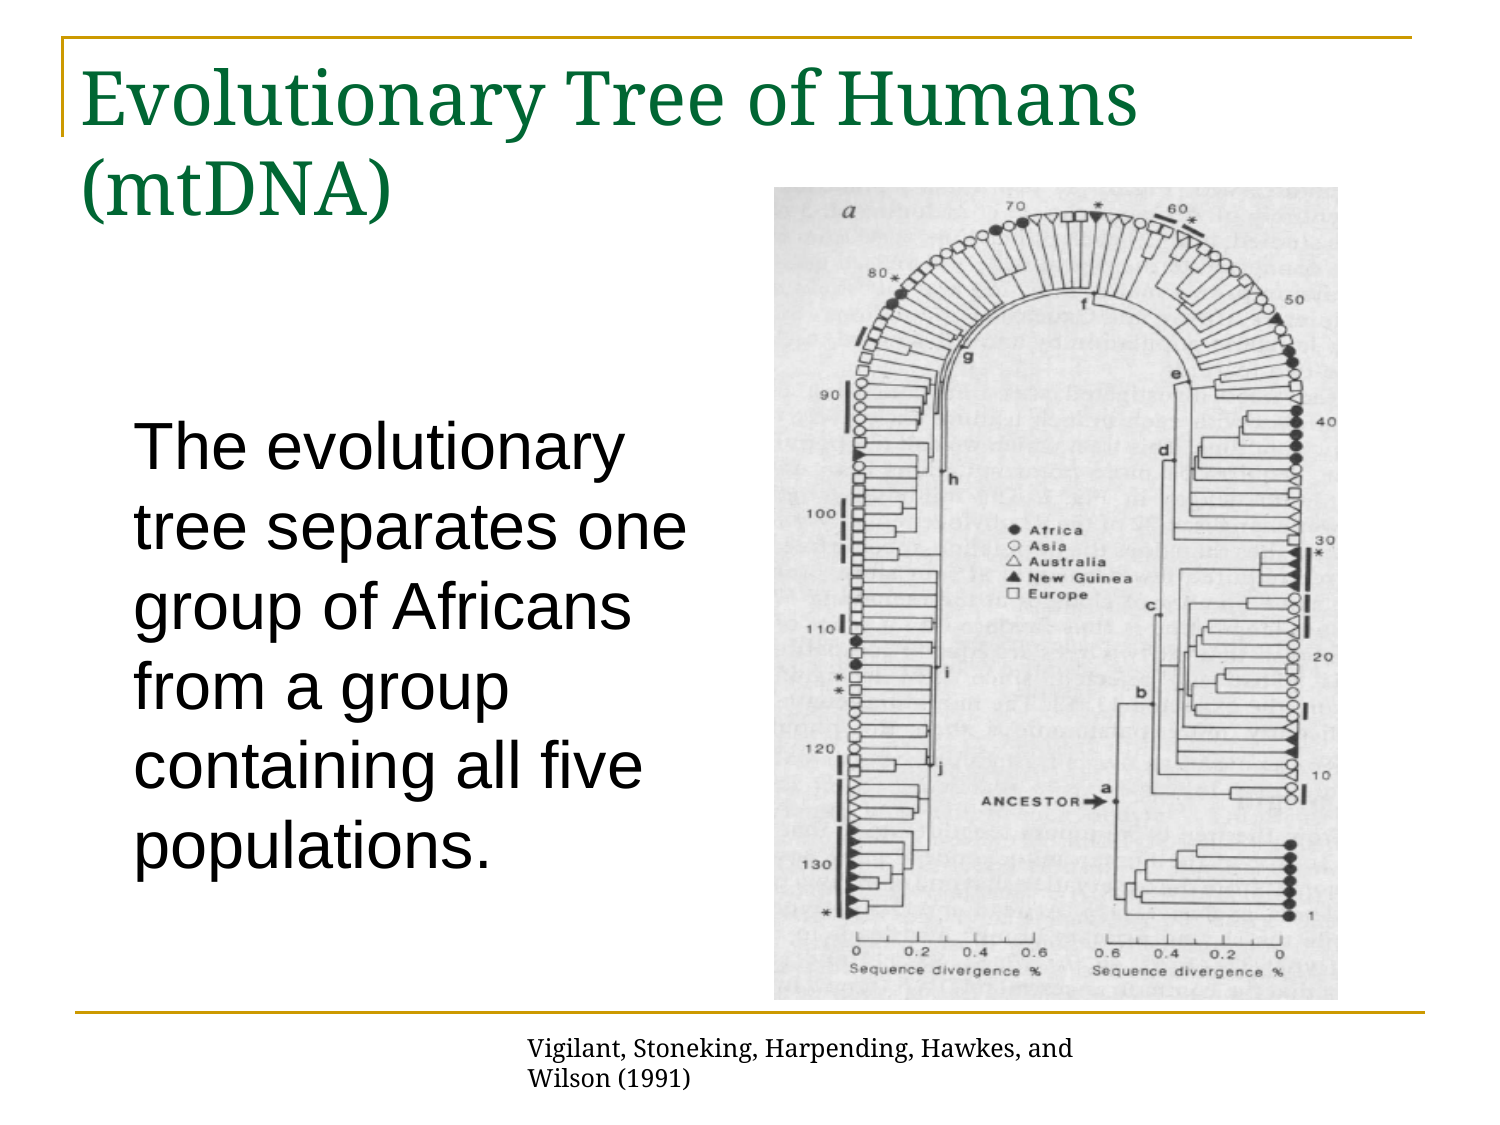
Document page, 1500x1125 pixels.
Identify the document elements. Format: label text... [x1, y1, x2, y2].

picture [774, 187, 1338, 1001]
list The evolutionary tree separates one group of Africans from a group containing all five populations. [37, 219, 750, 975]
text_box Vigilant, Stoneking, Harpending, Hawkes, and Wilson (1991) [512, 1024, 1175, 1100]
title Evolutionary Tree of Humans (mtDNA) [64, 42, 1415, 155]
